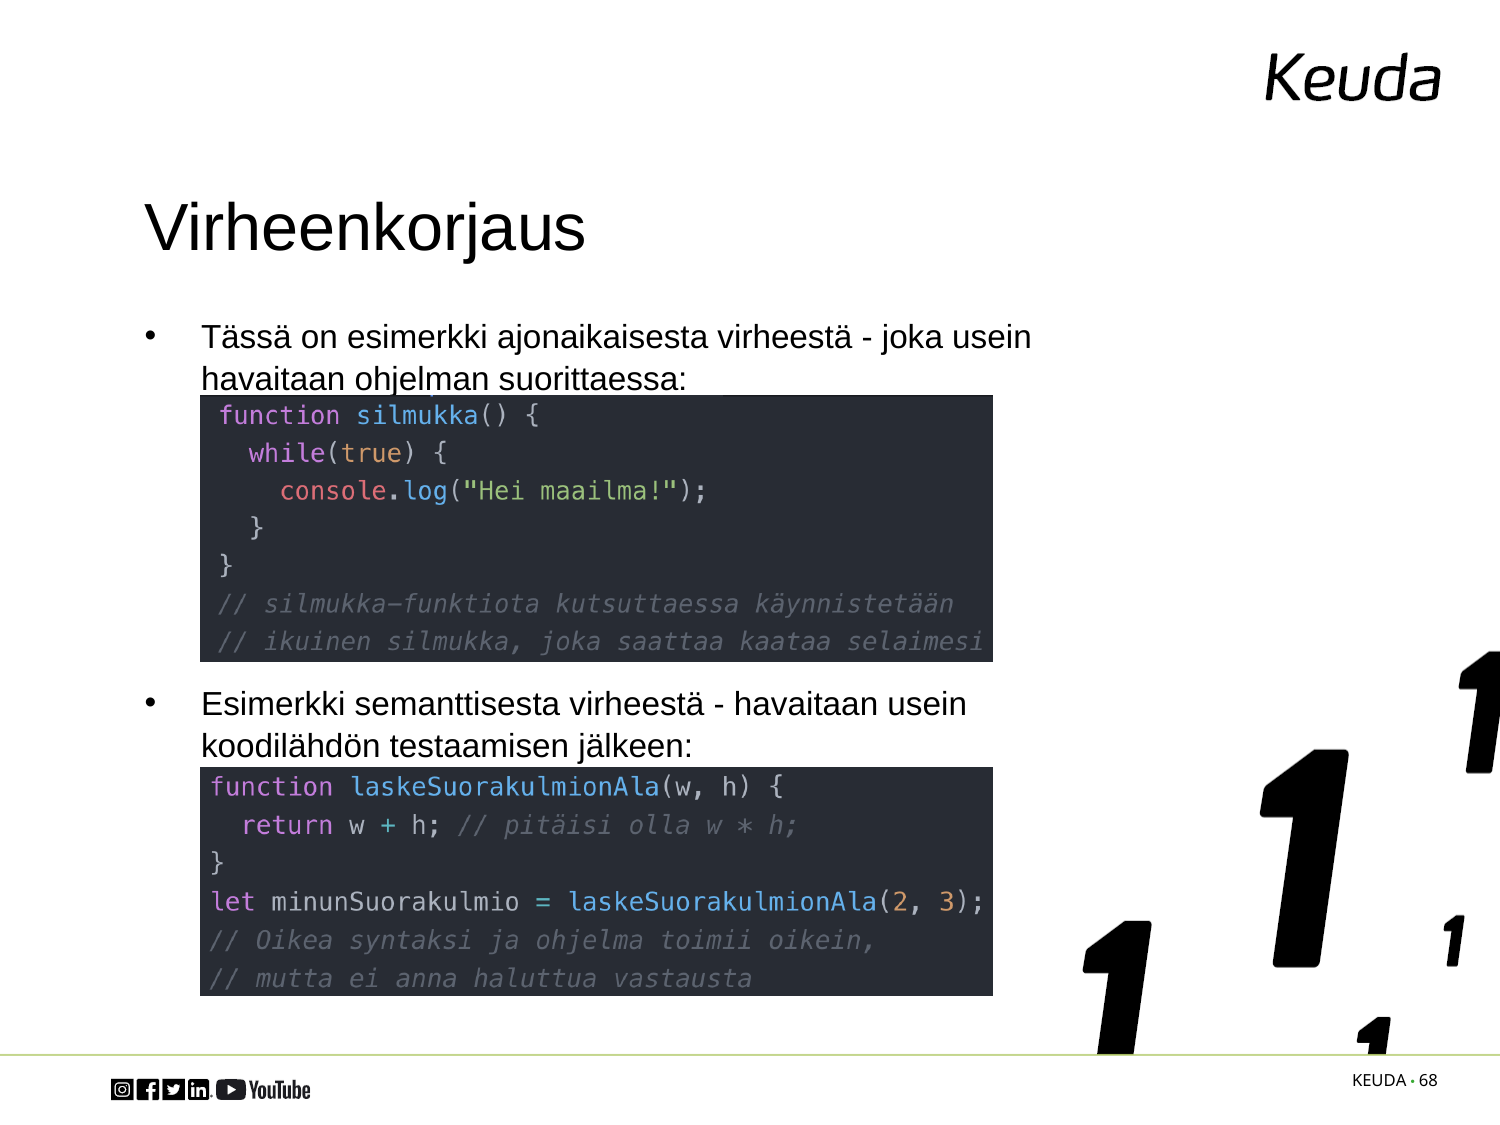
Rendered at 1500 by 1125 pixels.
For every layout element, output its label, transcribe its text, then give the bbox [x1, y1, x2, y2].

picture [0, 0, 1500, 1125]
title Virheenkorjaus [129, 34, 1075, 272]
list Tässä on esimerkki ajonaikaisesta virheestä - joka usein havaitaan ohjelman suorittaessa: Esimerkki semanttisesta virheestä - havaitaan usein koodilähdön testaamisen jälkeen: [129, 305, 1075, 1050]
